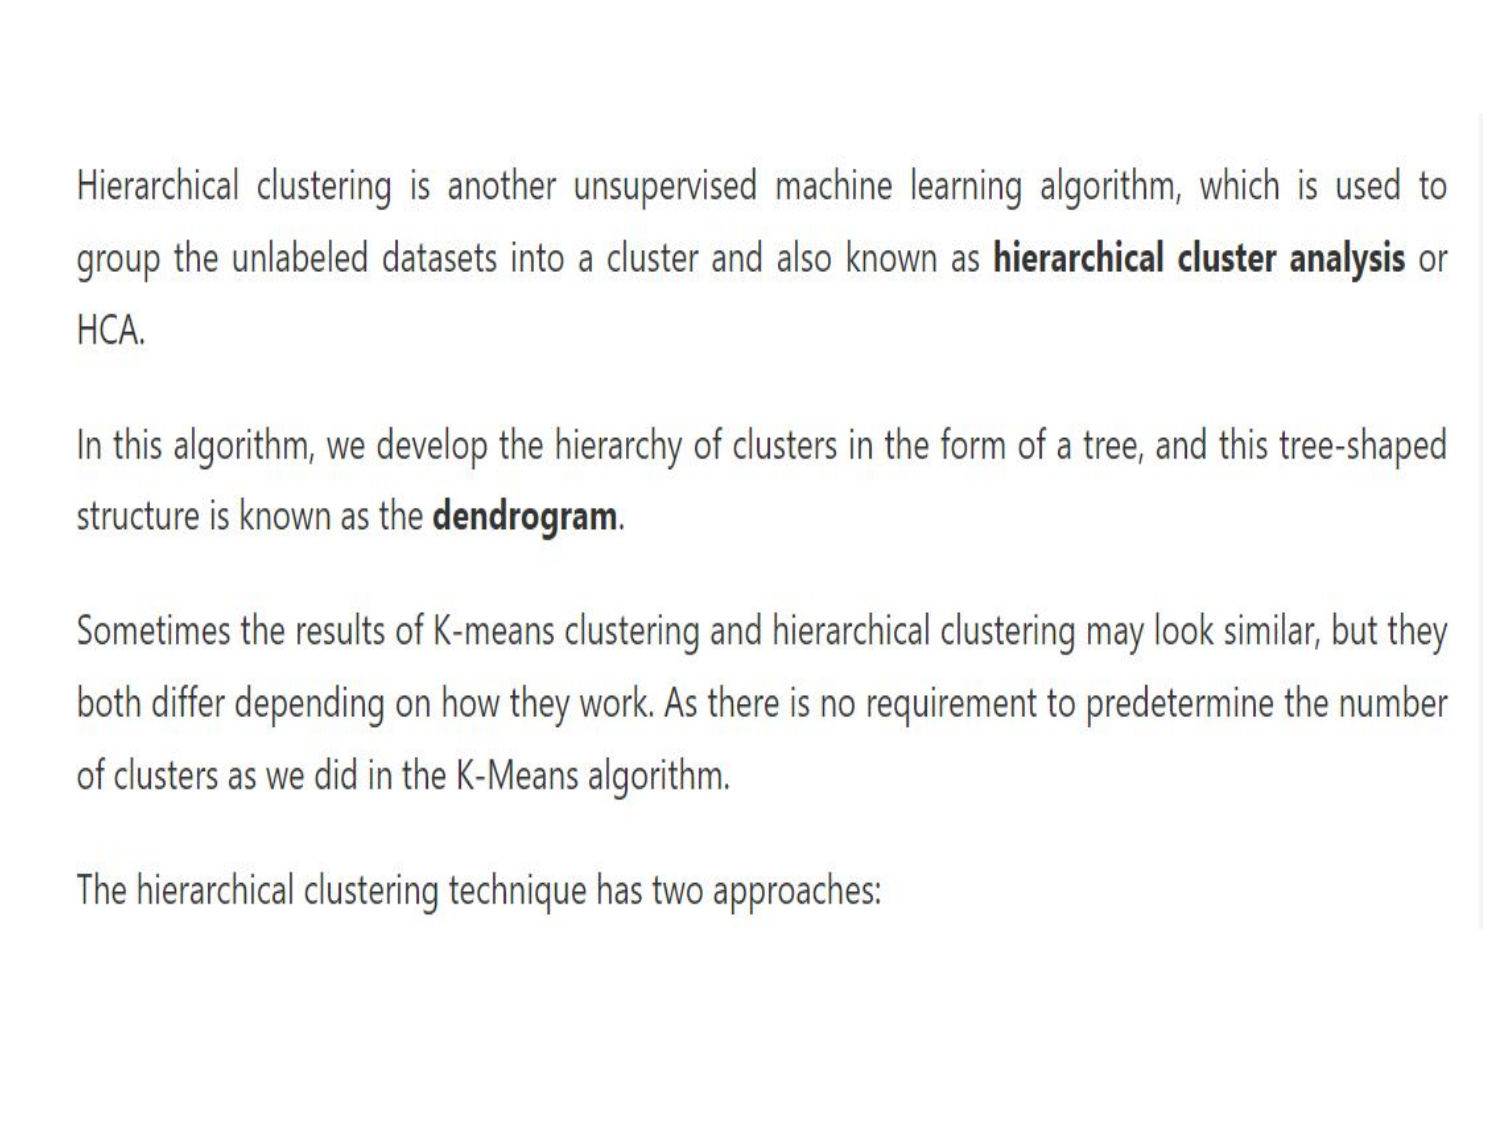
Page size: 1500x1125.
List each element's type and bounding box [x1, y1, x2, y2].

picture [76, 113, 1483, 929]
